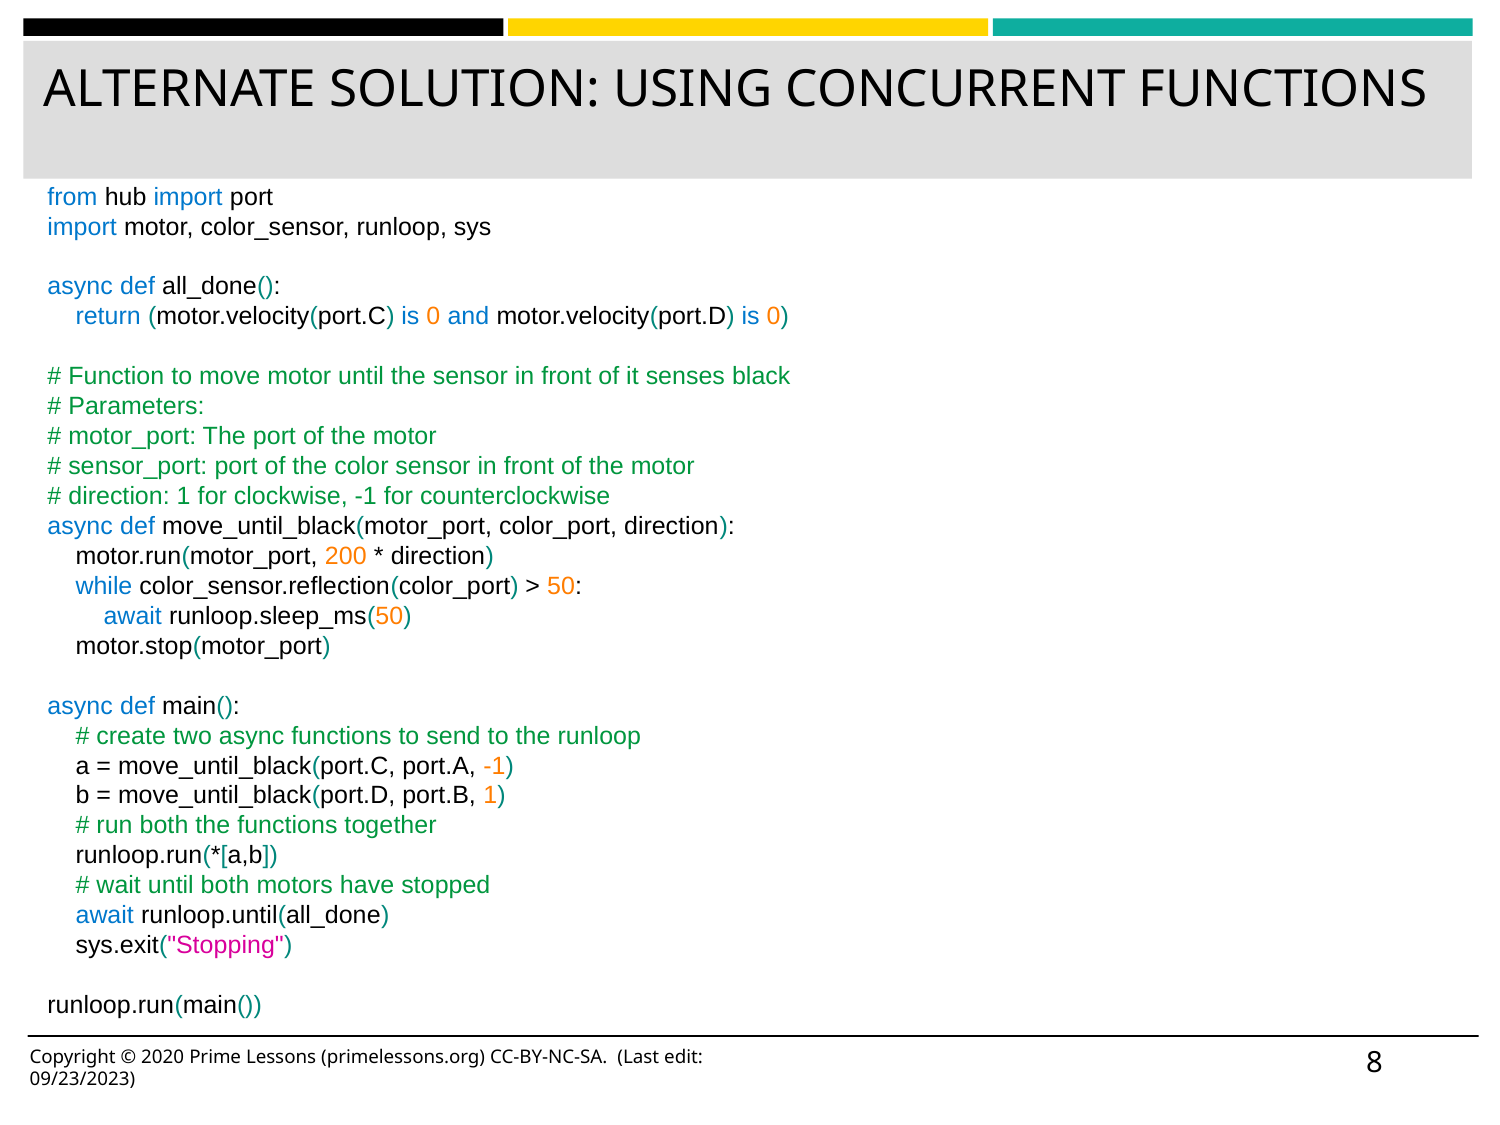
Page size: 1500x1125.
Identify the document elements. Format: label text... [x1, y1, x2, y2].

title ALTERNATE SOLUTION: USING CONCURRENT FUNCTIONS [28, 48, 1478, 172]
text_box from hub import port import motor, color_sensor, runloop, sys async def all_done(): return (motor.velocity(port.C) is 0 and motor.velocity(port.D) is 0) # Function to move motor until the sensor in front of it senses black # Parameters: # motor_port: The port of the motor # sensor_port: port of the color sensor in front of the motor # direction: 1 for clockwise, -1 for counterclockwise async def move_until_black(motor_port, color_port, direction): motor.run(motor_port, 200 * direction) while color_sensor.reflection(color_port) > 50: await runloop.sleep_ms(50) motor.stop(motor_port) async def main(): # create two async functions to send to the runloop a = move_until_black(port.C, port.A, -1) b = move_until_black(port.D, port.B, 1) # run both the functions together runloop.run(*[a,b]) # wait until both motors have stopped await runloop.until(all_done) sys.exit("Stopping") runloop.run(main()) [32, 172, 1468, 1027]
footer Copyright © 2020 Prime Lessons (primelessons.org) CC-BY-NC-SA. (Last edit: 09/23/2023) [14, 1036, 814, 1097]
slide_number ‹#› [1351, 1036, 1478, 1097]
